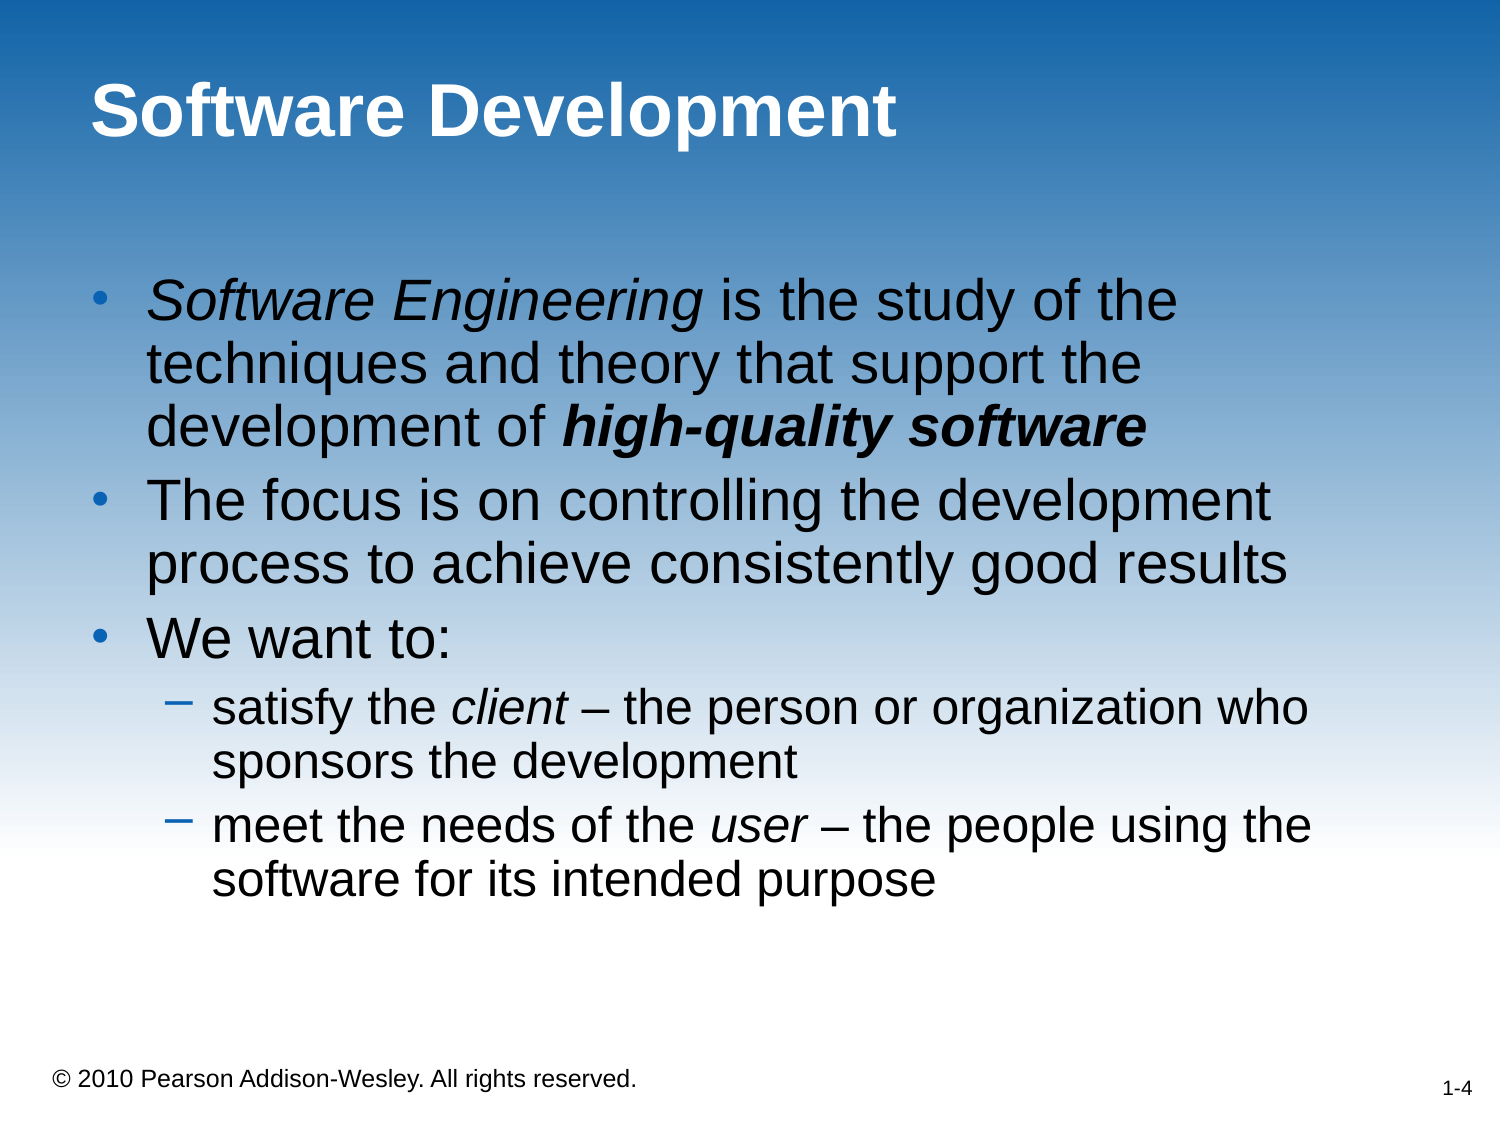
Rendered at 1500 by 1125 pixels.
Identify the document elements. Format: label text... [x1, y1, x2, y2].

slide_number 1-4 [1174, 1049, 1488, 1125]
title Software Development [75, 12, 1438, 200]
list Software Engineering is the study of the techniques and theory that support the development of high-quality software The focus is on controlling the development process to achieve consistently good results We want to: satisfy the client – the person or organization who sponsors the development meet the needs of the user – the people using the software for its intended purpose [75, 262, 1438, 938]
